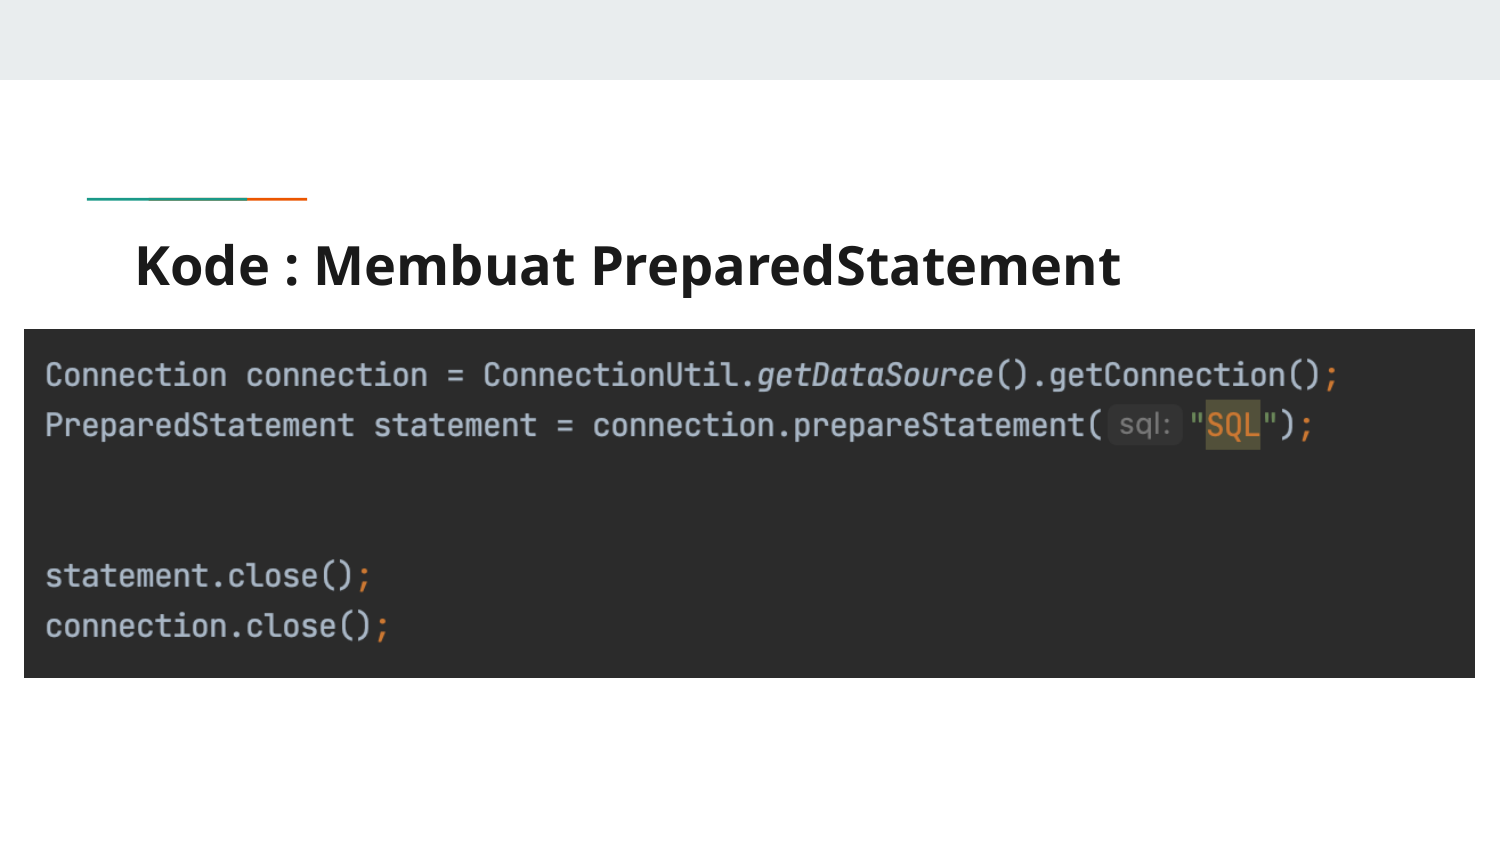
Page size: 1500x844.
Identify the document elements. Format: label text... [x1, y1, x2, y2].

picture [24, 328, 1476, 679]
title Kode : Membuat PreparedStatement [119, 216, 1381, 305]
